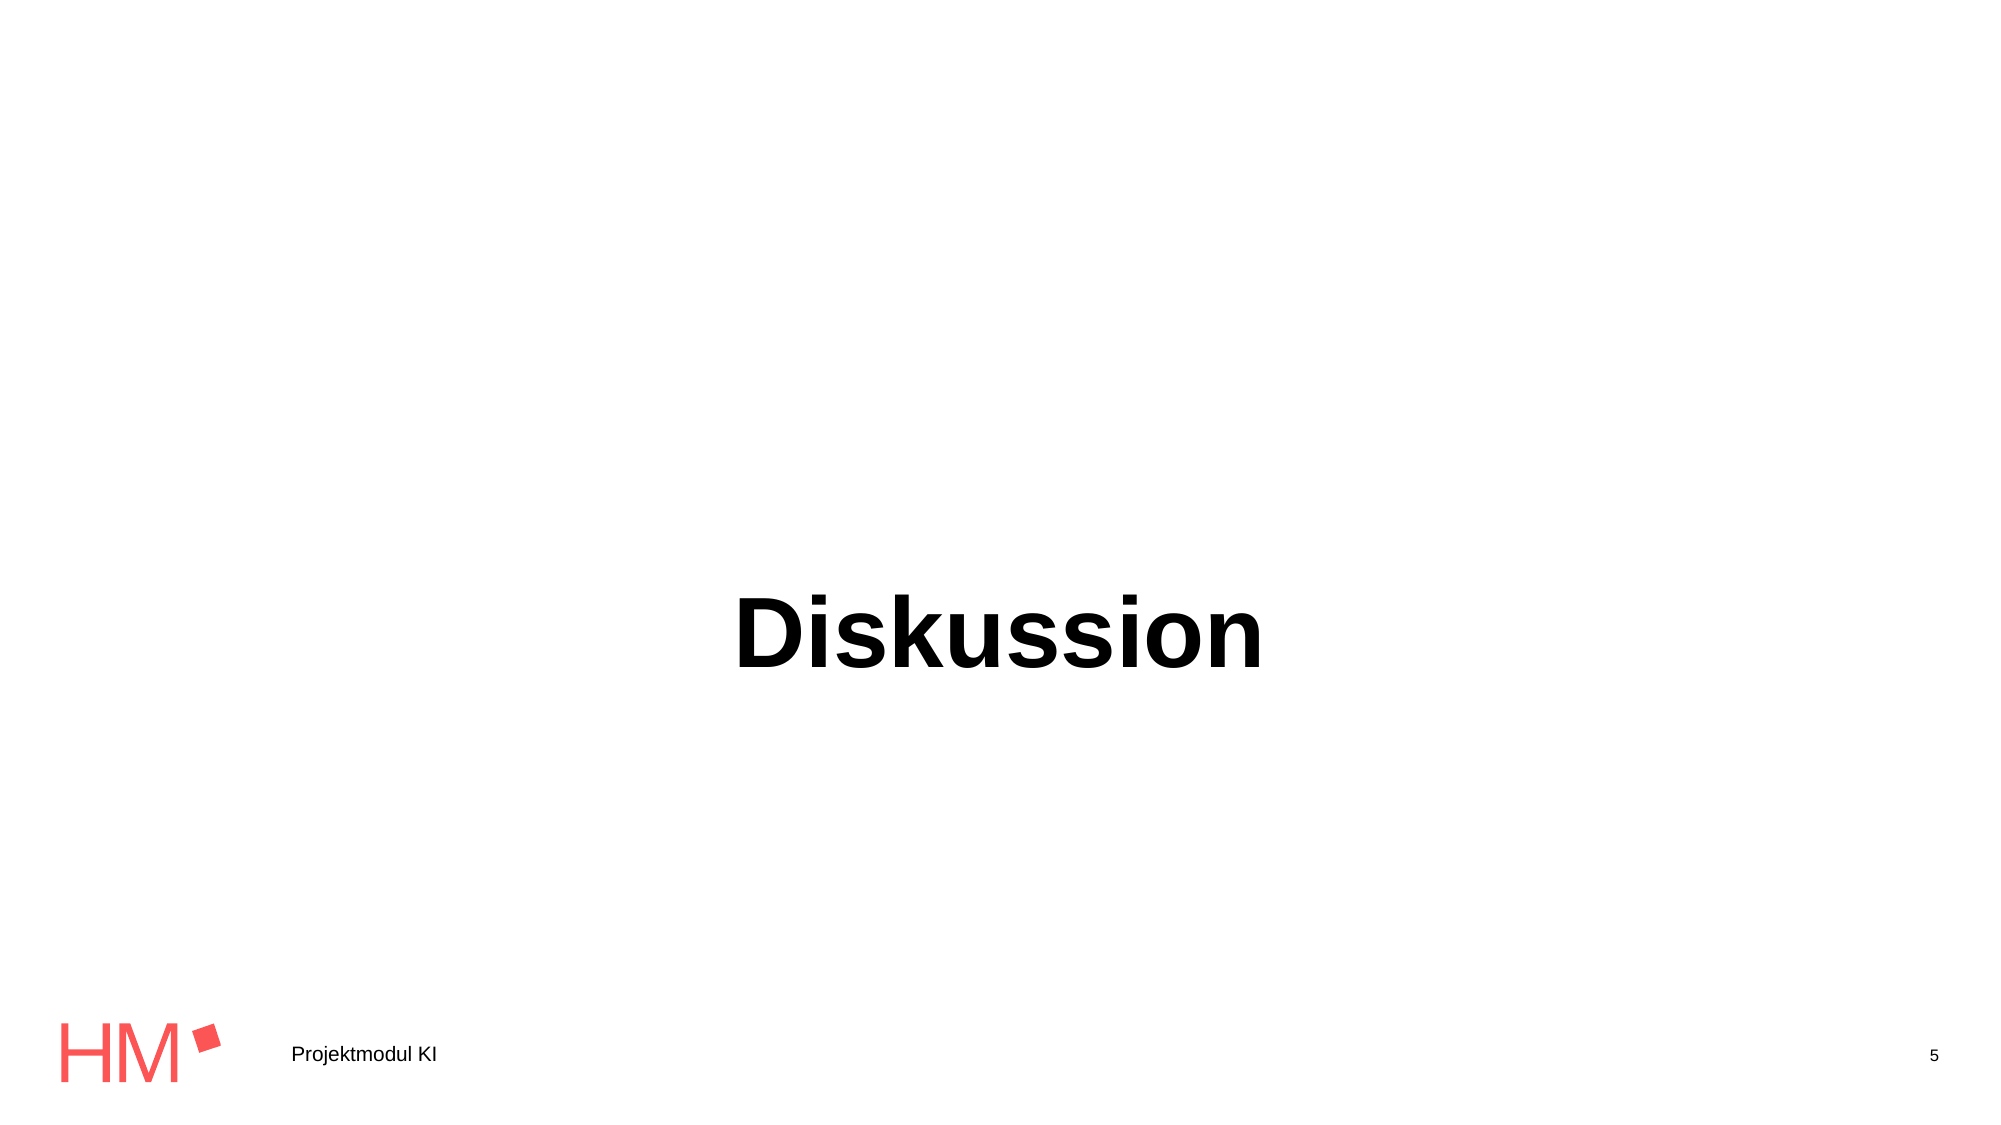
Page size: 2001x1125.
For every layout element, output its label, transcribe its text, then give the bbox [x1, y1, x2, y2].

slide_number 5 [1728, 1036, 1940, 1073]
footer Projektmodul KI [276, 1034, 922, 1072]
list Diskussion [60, 237, 1940, 1006]
